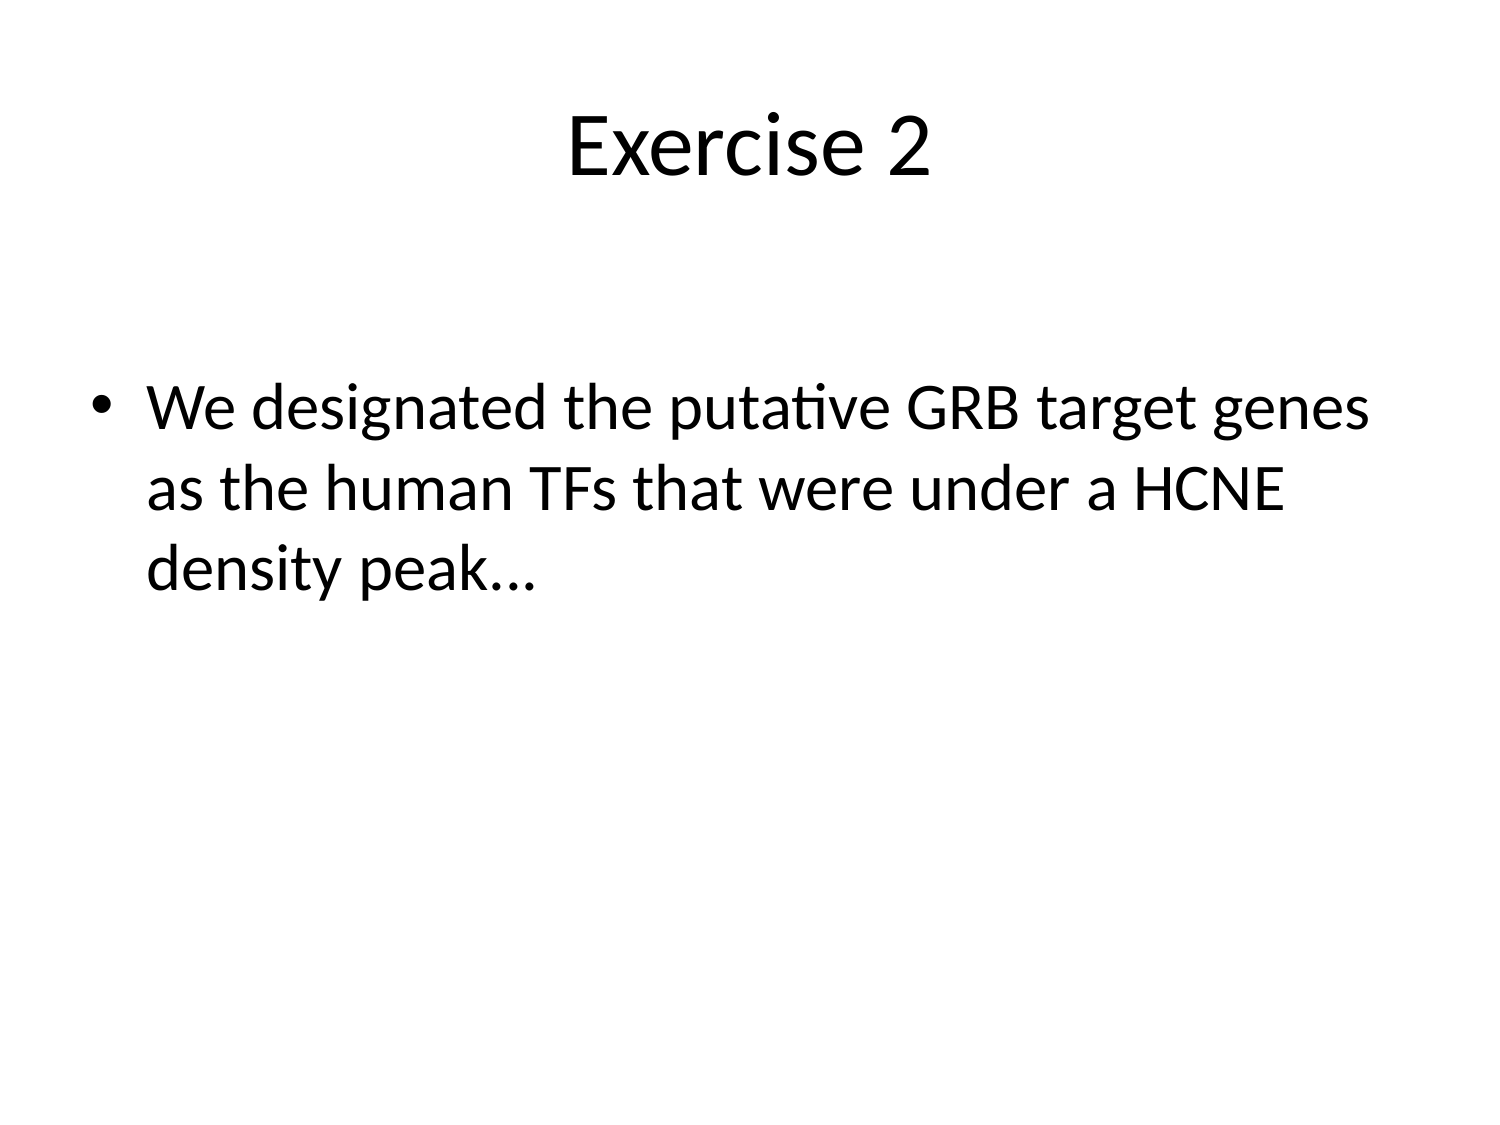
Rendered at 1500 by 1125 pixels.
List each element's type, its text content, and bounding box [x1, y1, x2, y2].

list We designated the putative GRB target genes as the human TFs that were under a HCNE density peak... [75, 262, 1425, 1005]
title Exercise 2 [75, 45, 1425, 233]
